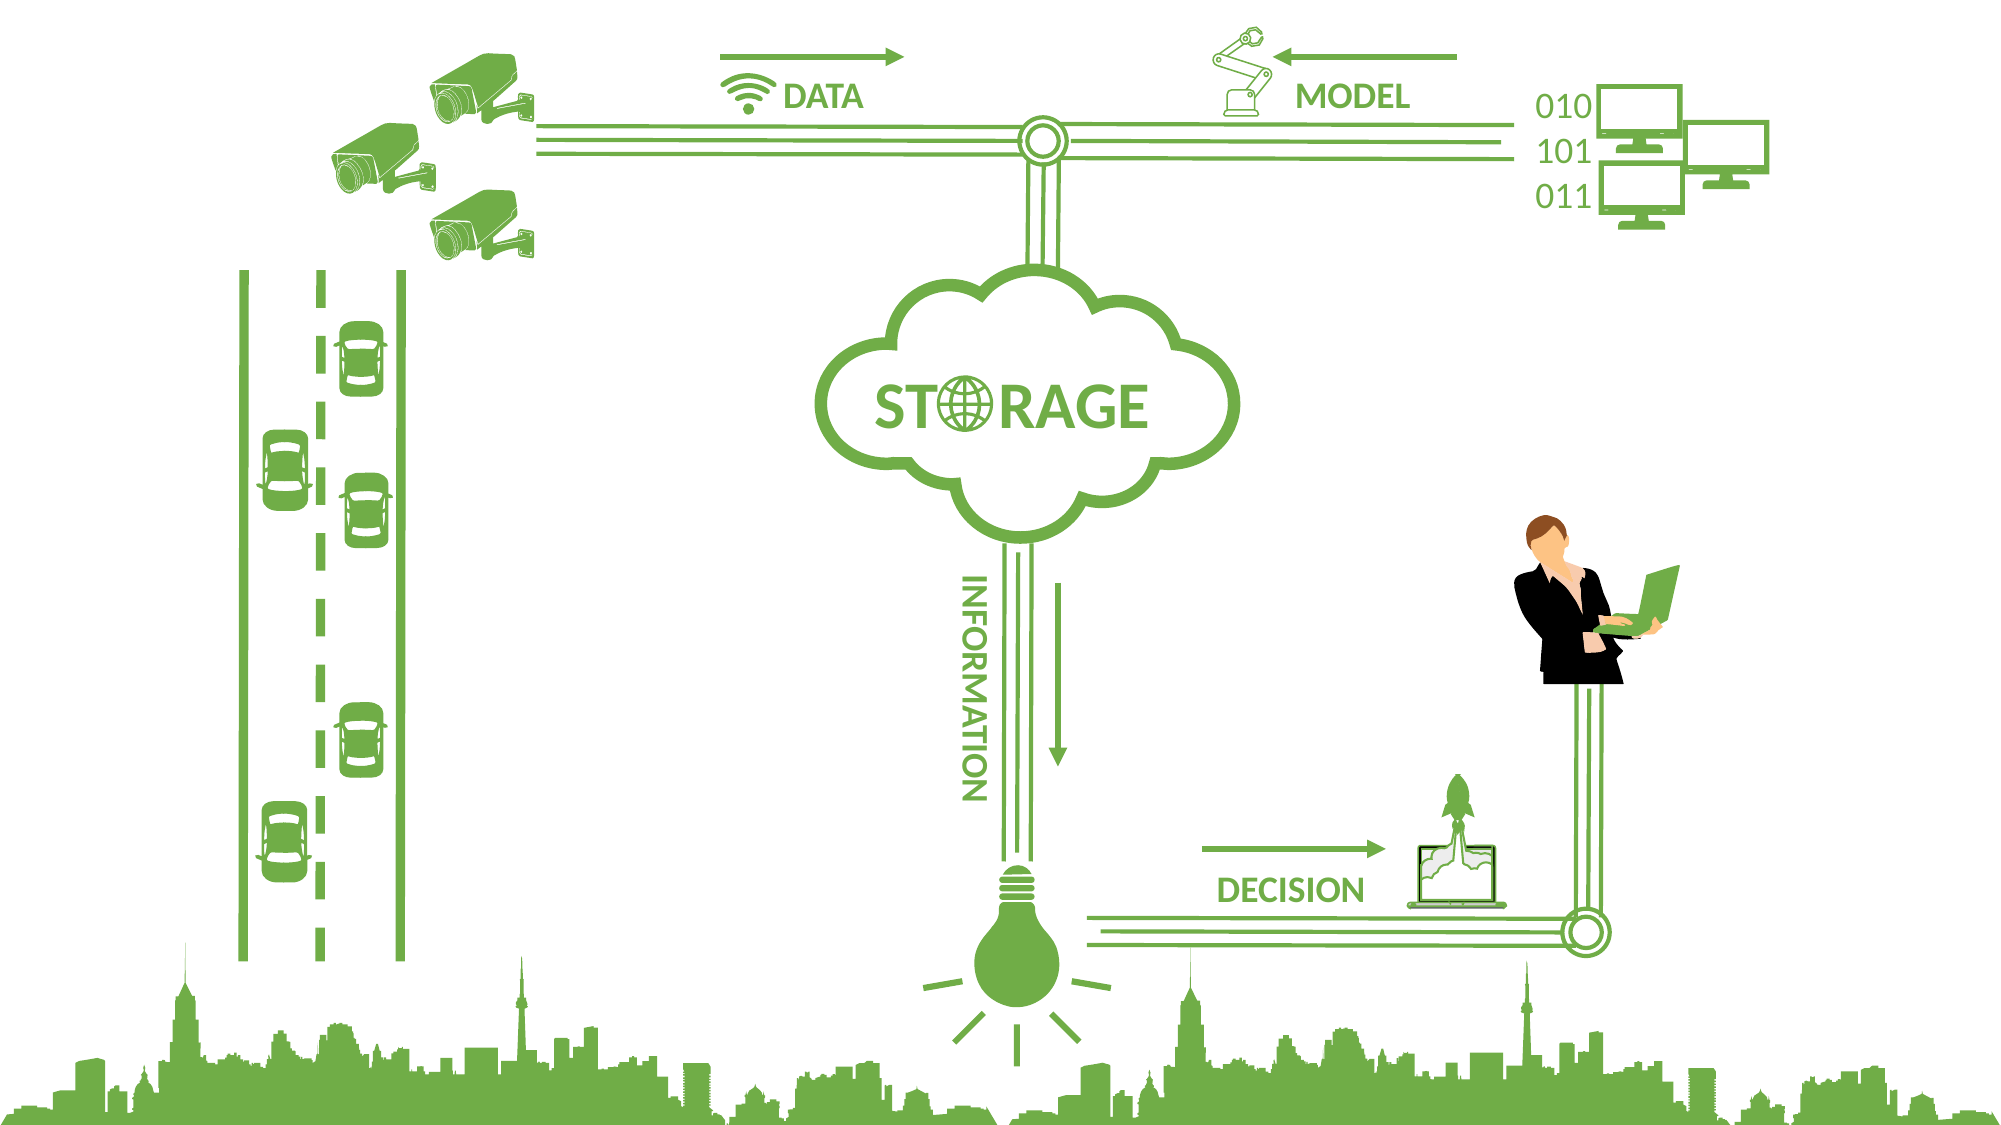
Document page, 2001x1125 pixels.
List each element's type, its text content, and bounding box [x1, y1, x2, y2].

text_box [1407, 775, 1507, 909]
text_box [1019, 117, 1067, 165]
text_box DECISION [1201, 857, 1504, 917]
text_box INFORMATION [947, 560, 1008, 688]
text_box 010 101 011 [1520, 73, 1626, 224]
text_box [1682, 119, 1770, 190]
text_box MODEL [1226, 63, 1480, 122]
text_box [1471, 786, 1707, 813]
text_box [741, 102, 756, 116]
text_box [858, 688, 1177, 717]
text_box [733, 91, 764, 103]
text_box INFORMATION [947, 717, 1008, 862]
text_box [719, 72, 768, 96]
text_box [1514, 514, 1680, 685]
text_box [820, 269, 1235, 538]
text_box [1086, 917, 1562, 946]
text_box [1626, 84, 1683, 154]
text_box DATA [768, 63, 914, 124]
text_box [1057, 123, 1514, 160]
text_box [1562, 908, 1610, 957]
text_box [922, 863, 1112, 1067]
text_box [331, 53, 535, 261]
text_box [1618, 160, 1685, 230]
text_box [987, 198, 1099, 231]
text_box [1212, 26, 1272, 117]
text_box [243, 270, 402, 962]
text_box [536, 126, 1019, 155]
